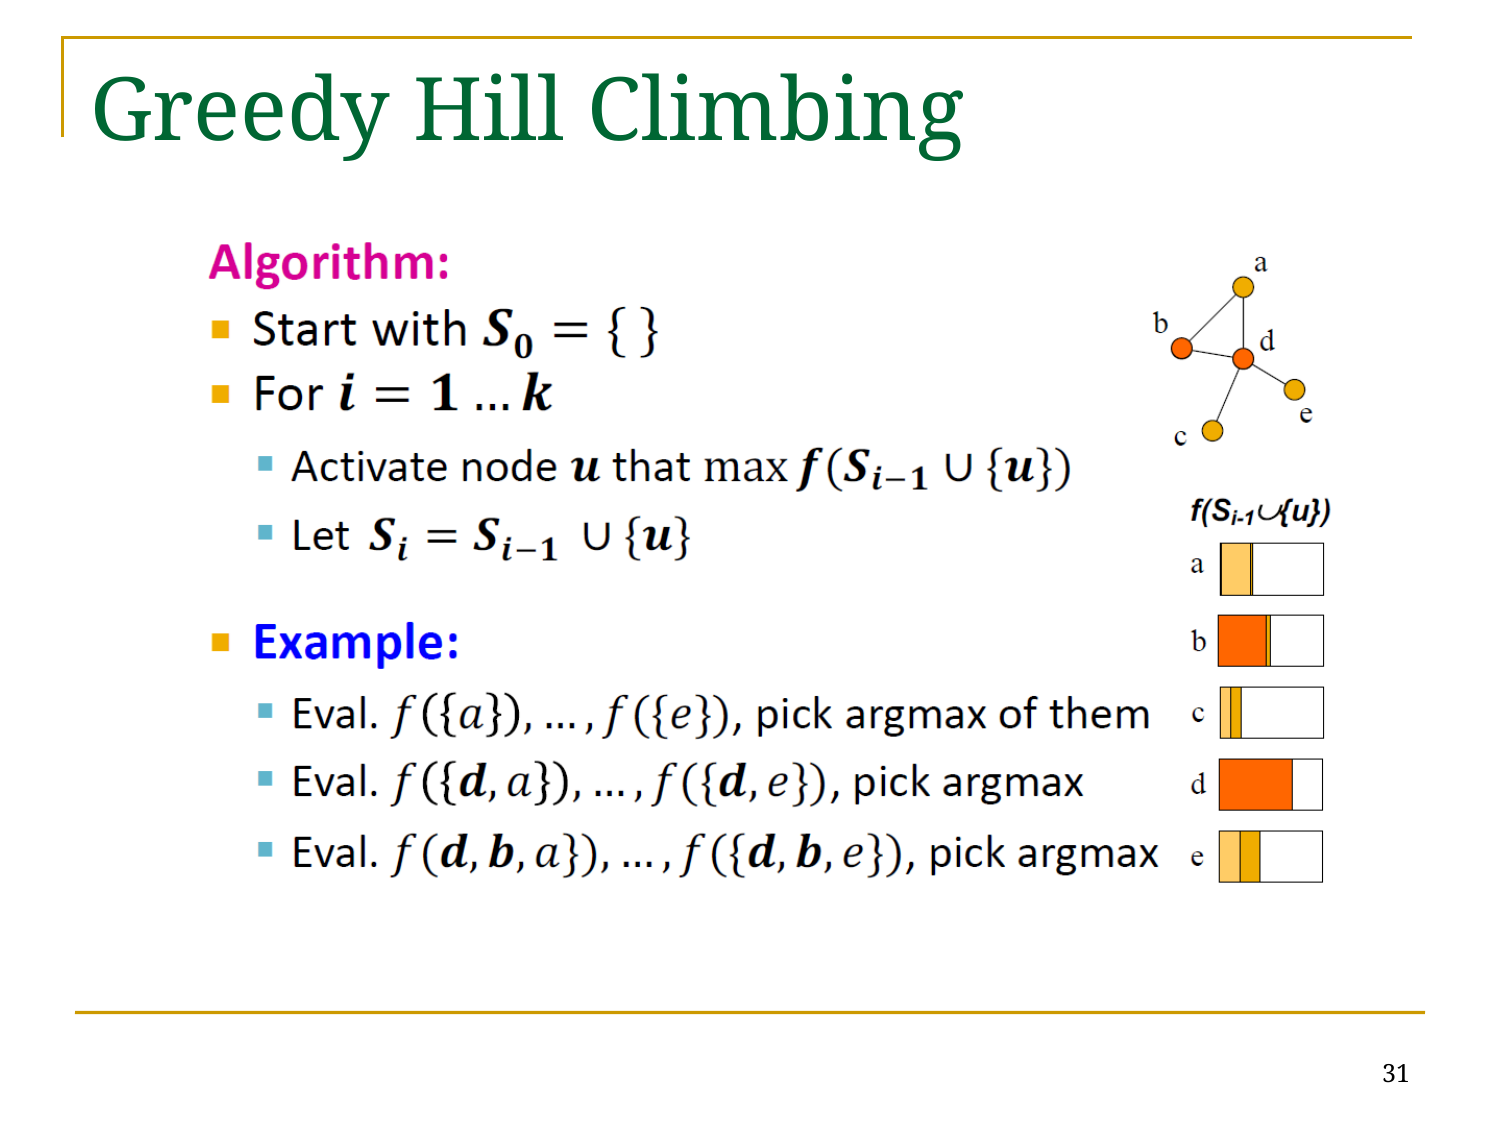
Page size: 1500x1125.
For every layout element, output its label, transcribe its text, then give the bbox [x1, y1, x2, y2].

slide_number 31 [1074, 1024, 1425, 1100]
picture [154, 210, 1346, 915]
title Greedy Hill Climbing [75, 45, 1425, 233]
